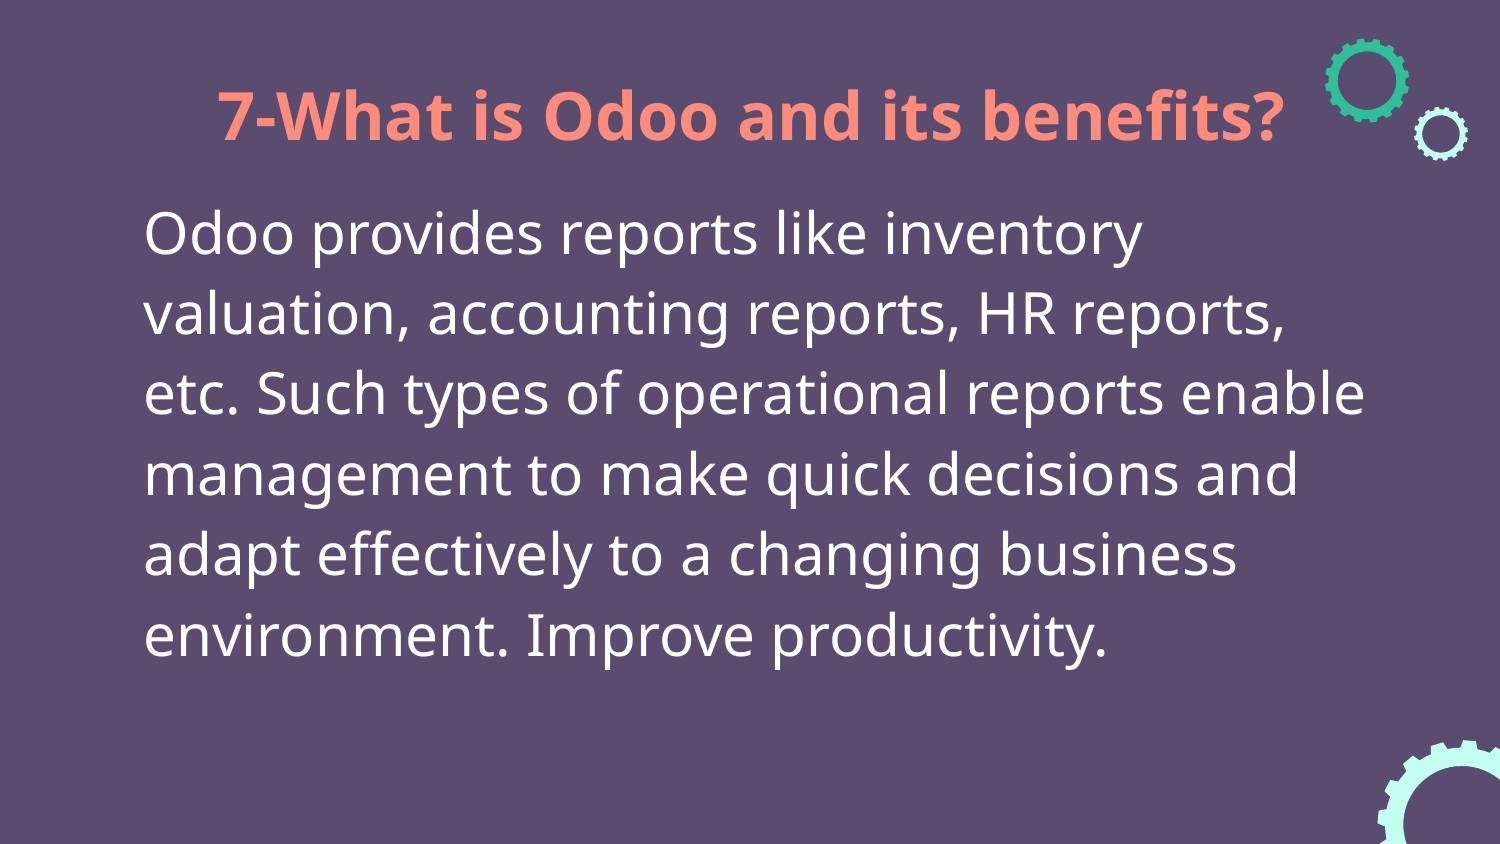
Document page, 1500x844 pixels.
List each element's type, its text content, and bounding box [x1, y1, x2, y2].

list Odoo provides reports like inventory valuation, accounting reports, HR reports, etc. Such types of operational reports enable management to make quick decisions and adapt effectively to a changing business environment. Improve productivity. [116, 170, 1387, 756]
title 7-What is Odoo and its benefits? [116, 58, 1387, 153]
